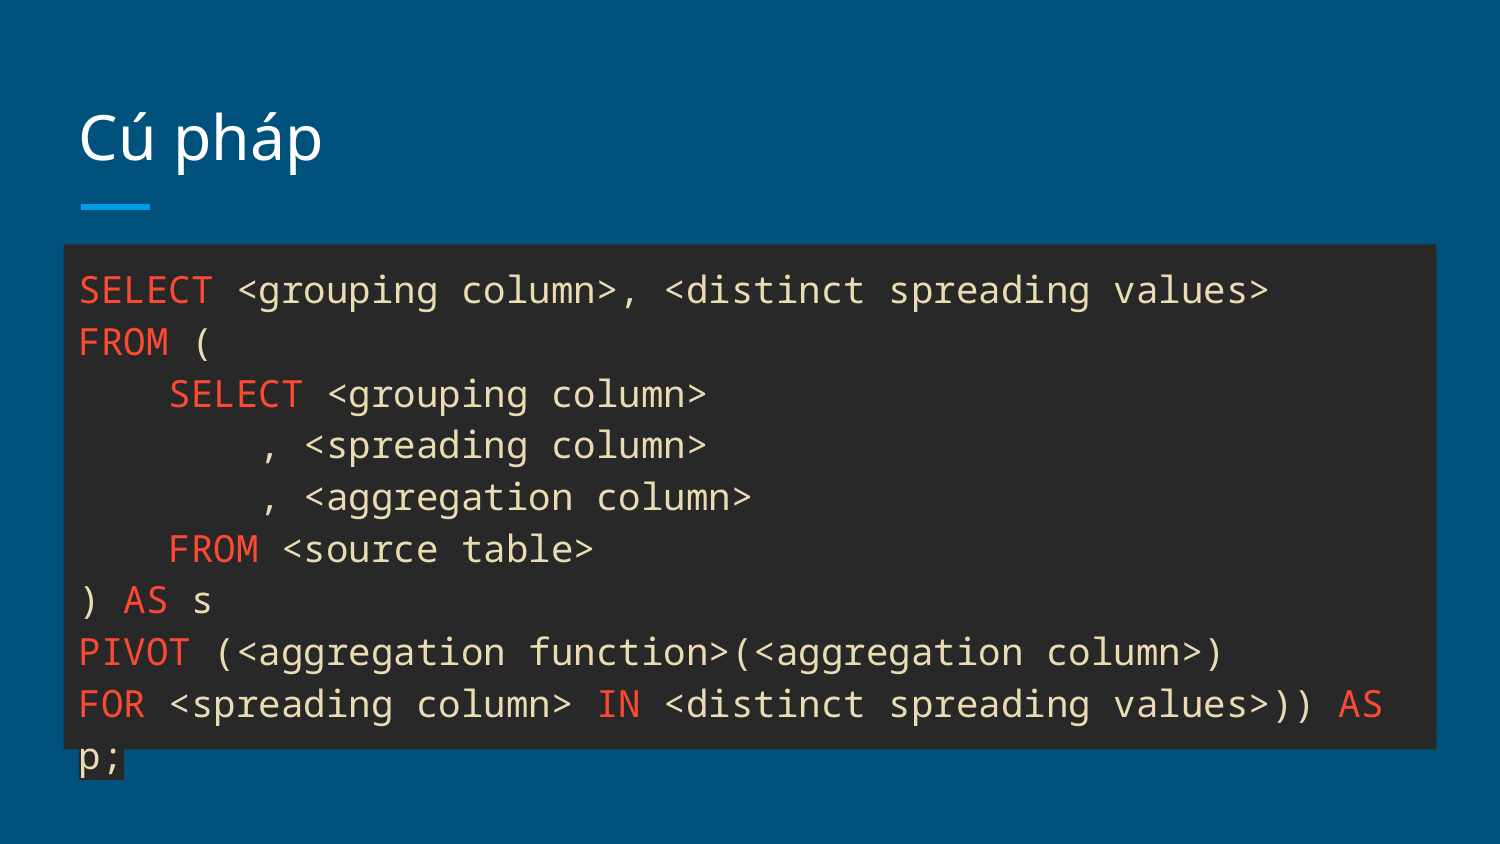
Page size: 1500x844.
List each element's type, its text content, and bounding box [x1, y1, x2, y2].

title Cú pháp [63, 75, 1437, 188]
list SELECT <grouping column>, <distinct spreading values> FROM ( SELECT <grouping column> , <spreading column> , <aggregation column> FROM <source table> ) AS s PIVOT (<aggregation function>(<aggregation column>) FOR <spreading column> IN <distinct spreading values>)) AS p; [63, 244, 1437, 750]
picture [80, 750, 123, 779]
